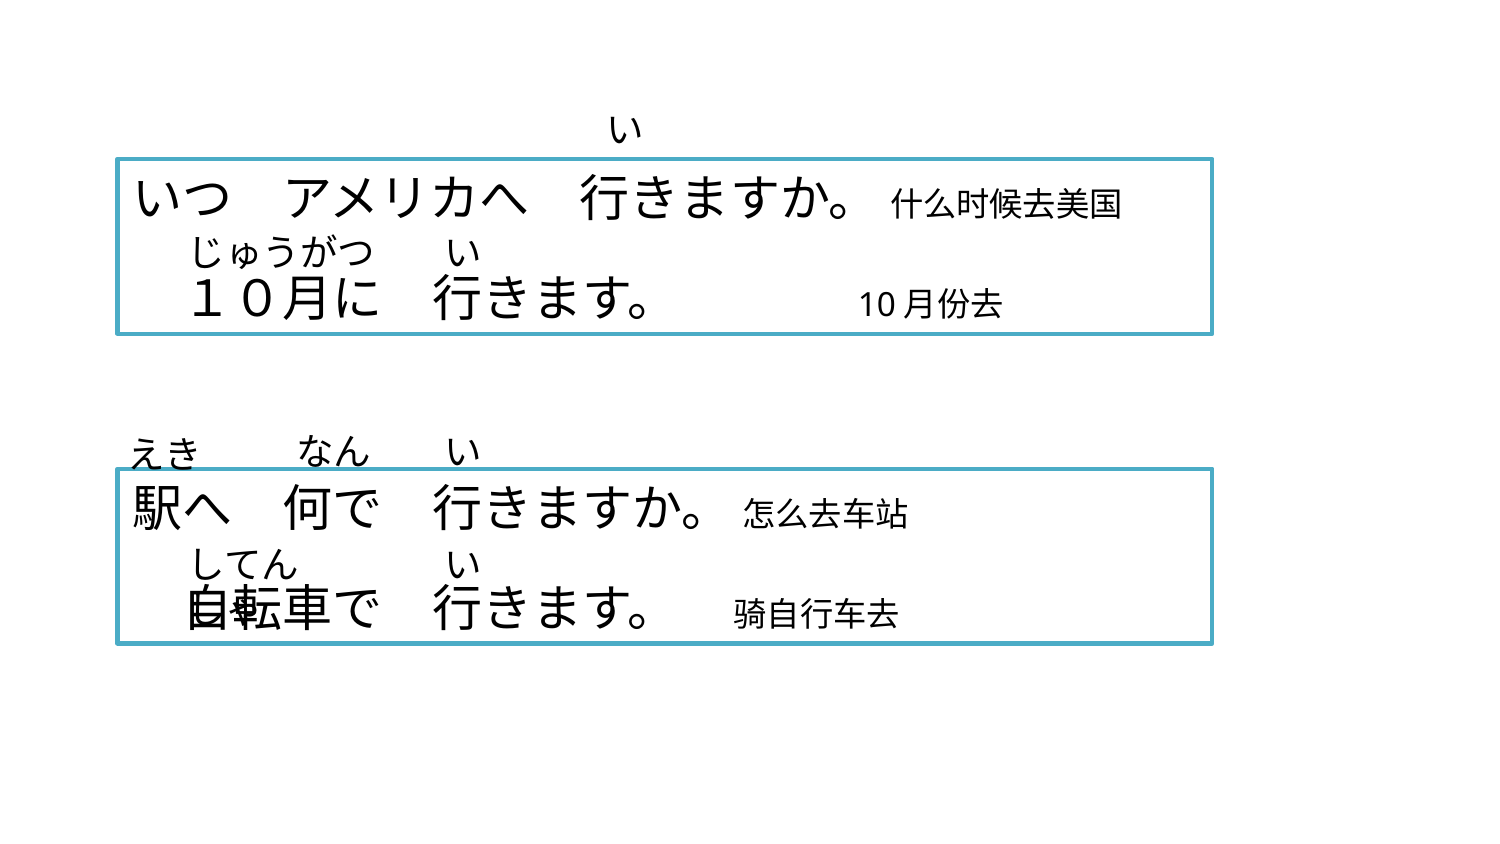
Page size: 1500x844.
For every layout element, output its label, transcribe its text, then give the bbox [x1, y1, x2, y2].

text_box い [429, 221, 486, 282]
text_box なん [281, 420, 429, 481]
text_box 駅へ 何で 行きますか。 怎么去车站 自転車で 行きます。 骑自行车去 [115, 467, 1214, 646]
text_box いつ アメリカへ 行きますか。 什么时候去美国 １０月に 行きます。 10月份去 [115, 157, 1214, 336]
text_box してんしゃ [172, 533, 366, 639]
text_box い [429, 420, 530, 481]
text_box い [591, 98, 648, 159]
text_box えき [113, 424, 233, 484]
text_box い [429, 533, 530, 594]
text_box じゅうがつ [172, 221, 429, 282]
